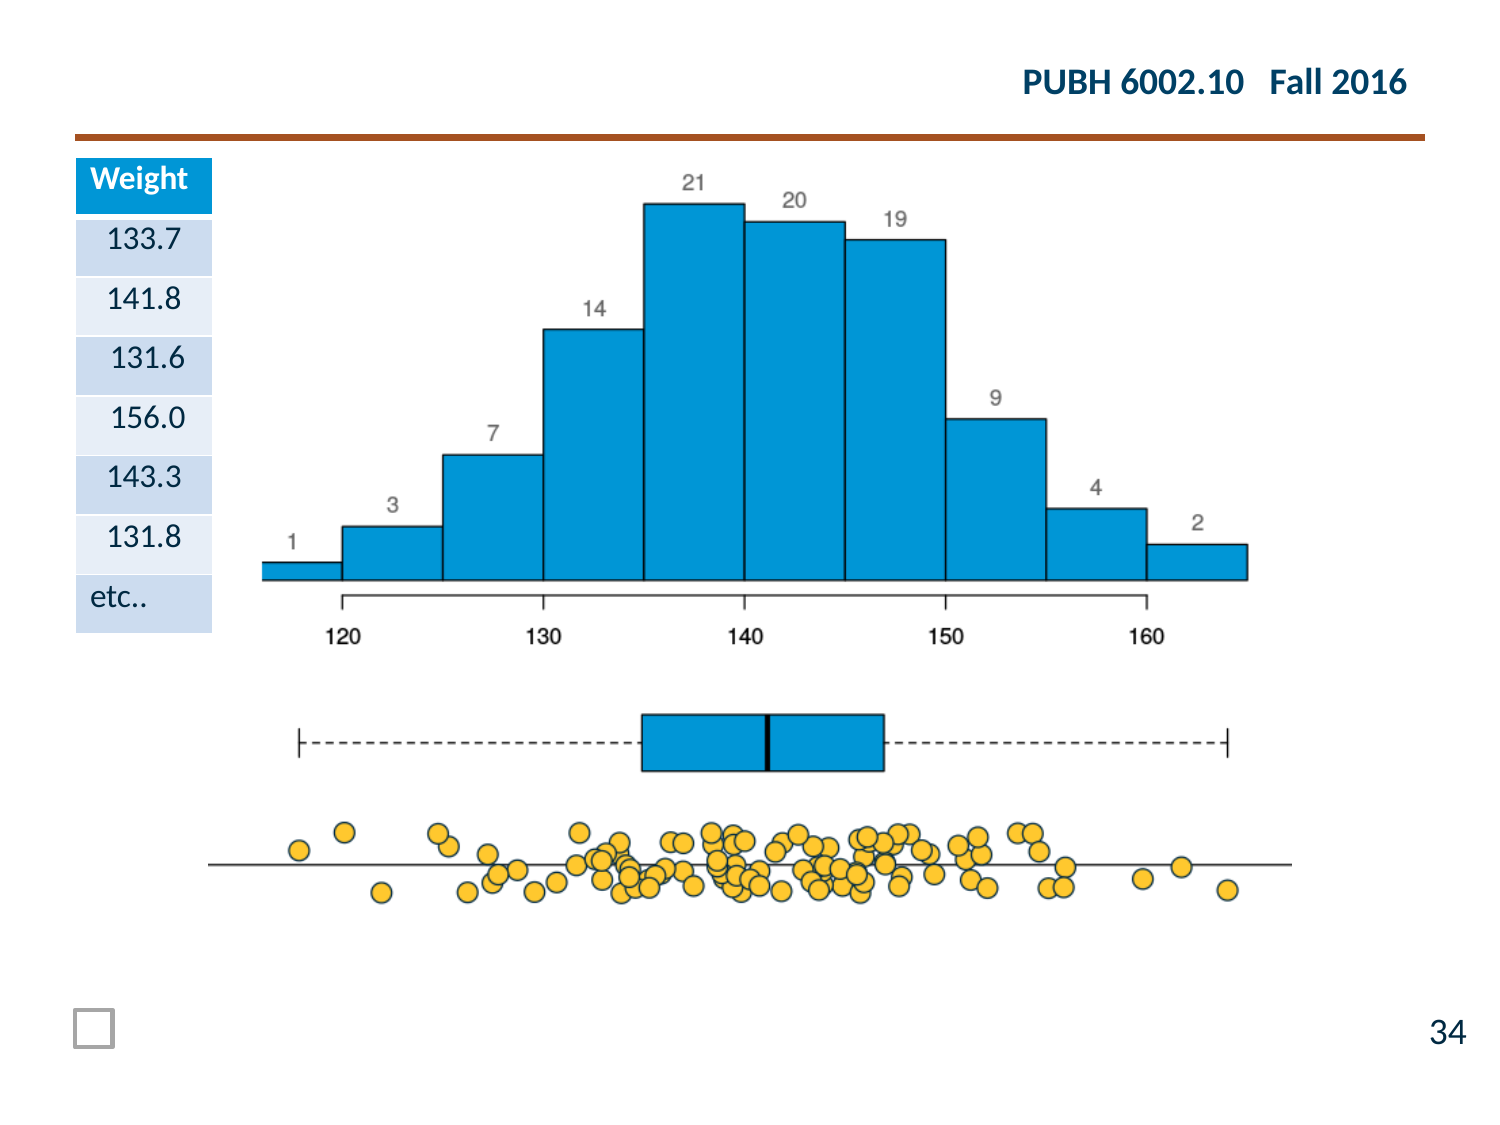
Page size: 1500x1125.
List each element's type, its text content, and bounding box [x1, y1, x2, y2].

table_cell 141.8 [76, 278, 202, 335]
table_cell etc.. [76, 575, 202, 633]
table_cell 131.6 [76, 337, 202, 395]
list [208, 162, 1292, 976]
table_cell 156.0 [76, 397, 202, 455]
table_cell 133.7 [76, 220, 202, 276]
table_cell 143.3 [76, 456, 202, 514]
table_header Weight [76, 158, 212, 214]
table_cell 131.8 [76, 516, 202, 574]
